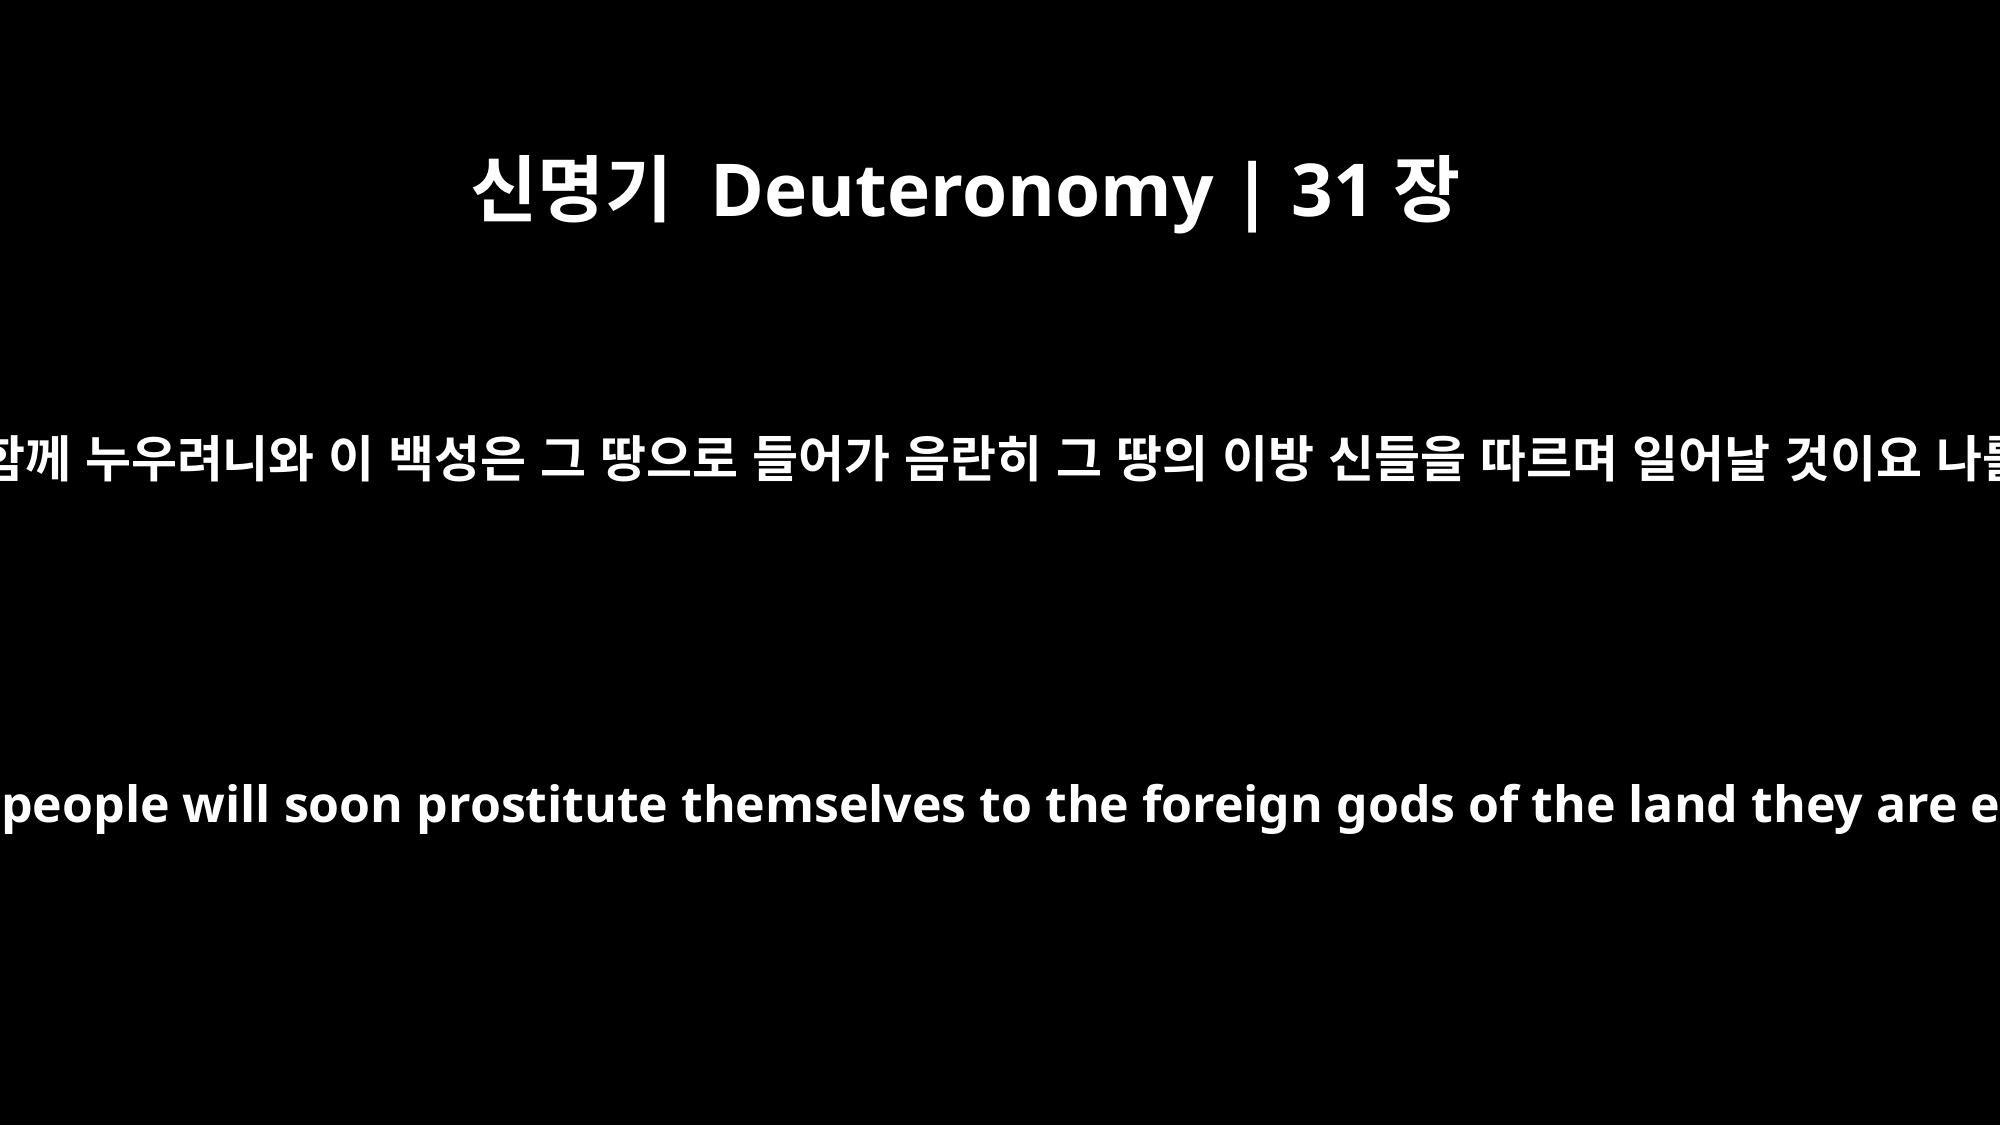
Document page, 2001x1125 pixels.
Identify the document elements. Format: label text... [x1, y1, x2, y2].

text_box 신명기 Deuteronomy | 31장 [456, 136, 1476, 239]
text_box And the LORD said to Moses: "You are going to rest with your fathers, and these people will soon prostitute themselves to the foreign gods of the land they are entering. They will forsake me and break the covenant I made with them. [0, 764, 2000, 840]
text_box 16 또 여호와께서 모세에게 이르시되 너는 네 조상과 함께 누우려니와 이 백성은 그 땅으로 들어가 음란히 그 땅의 이방 신들을 따르며 일어날 것이요 나를 버리고 내가 그들과 맺은 언약을 어길 것이라 [0, 359, 2000, 495]
